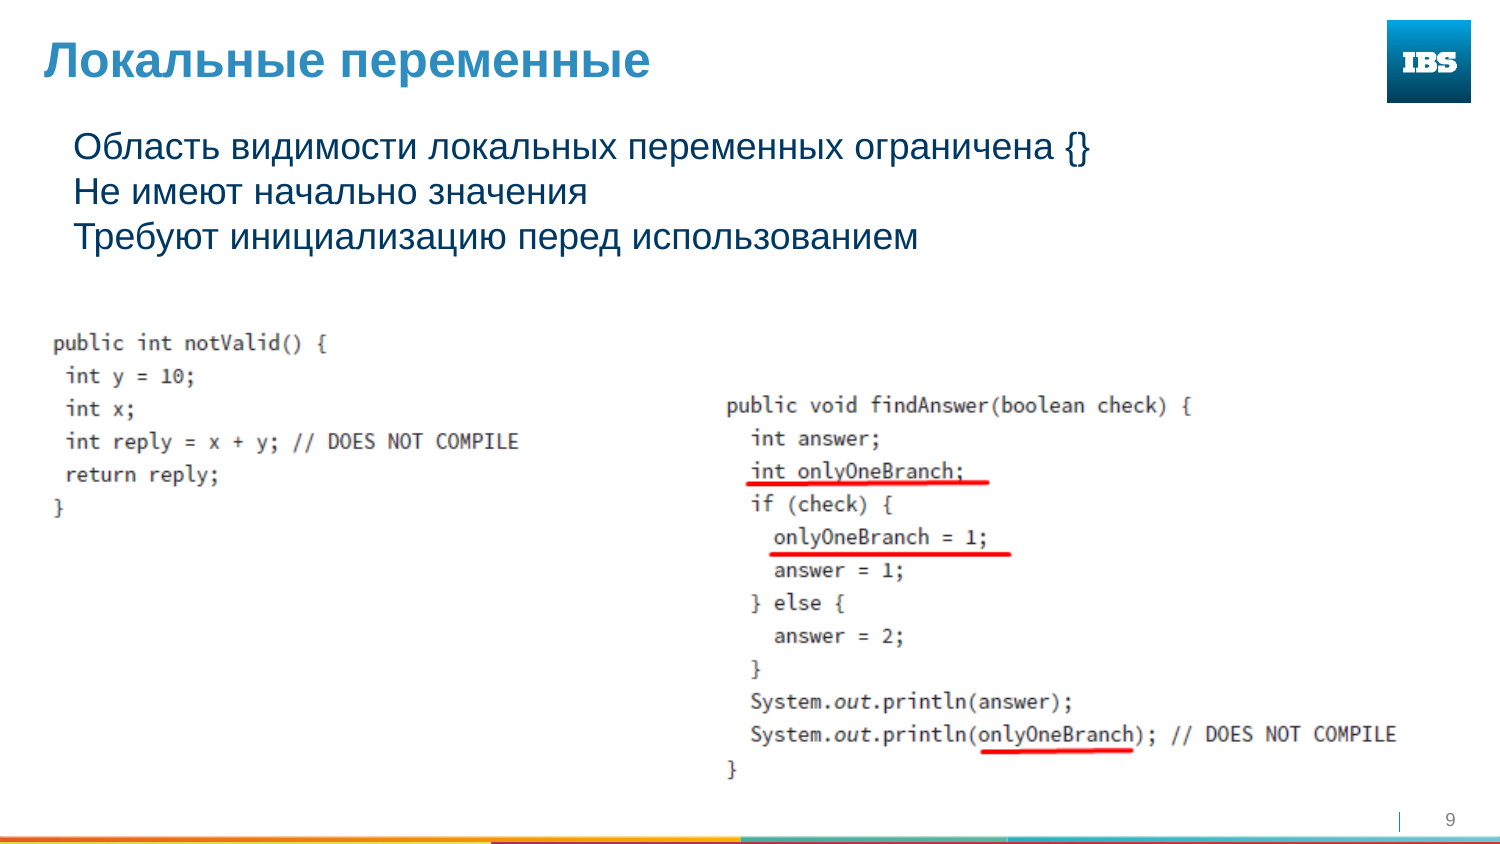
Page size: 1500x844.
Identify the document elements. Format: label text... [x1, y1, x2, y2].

text_box Область видимости локальных переменных ограничена {} Не имеют начально значения Требуют инициализацию перед использованием [58, 114, 1106, 265]
title Локальные переменные [29, 20, 1365, 103]
picture [1403, 52, 1456, 72]
picture [0, 836, 1500, 844]
picture [48, 327, 537, 530]
picture [702, 380, 1457, 803]
